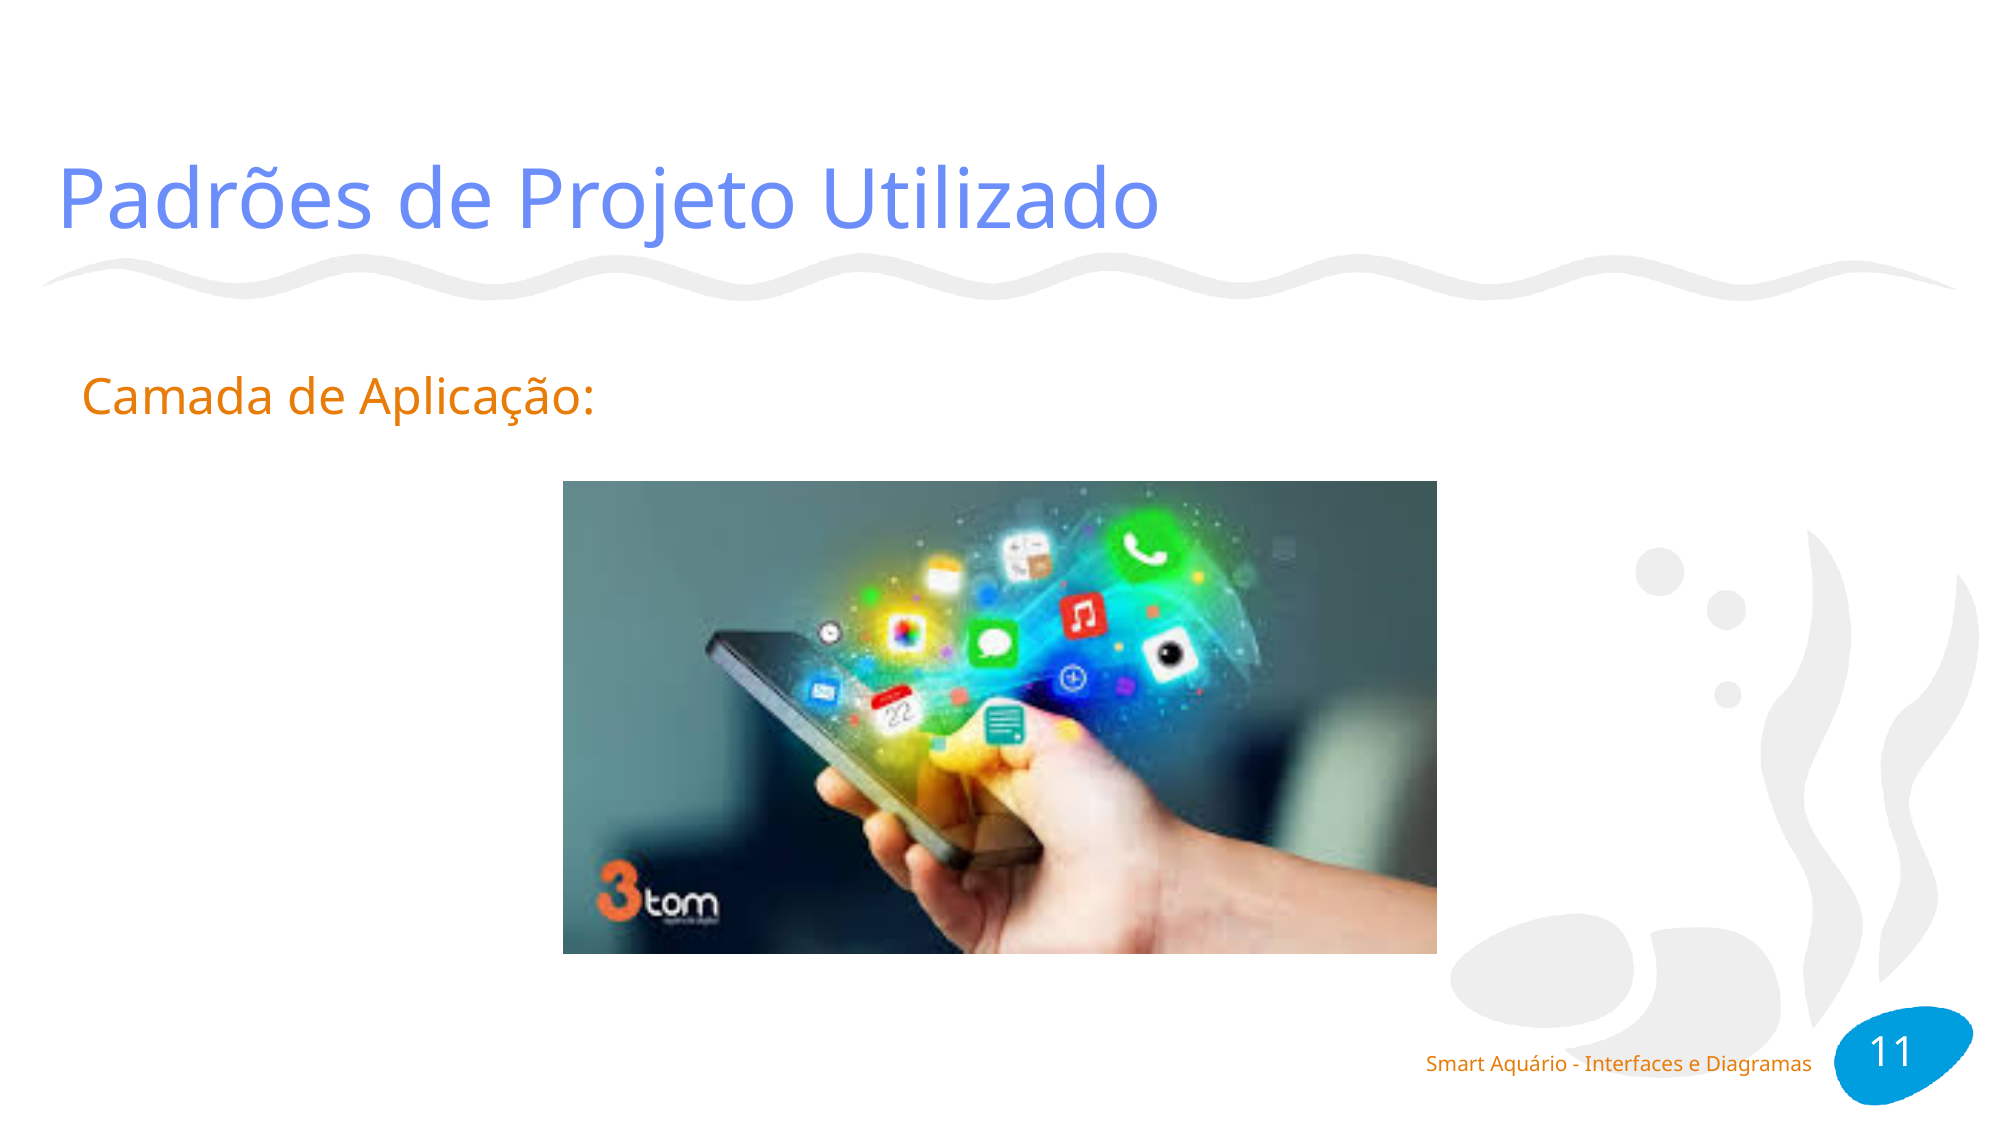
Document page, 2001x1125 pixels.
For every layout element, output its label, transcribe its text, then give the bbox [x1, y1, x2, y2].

text_box Camada de Aplicação: [41, 356, 1638, 543]
picture [0, 0, 2001, 1125]
footer Smart Aquário - Interfaces e Diagramas [1099, 1033, 1828, 1094]
title Padrões de Projeto Utilizado [41, 104, 1921, 299]
slide_number 11 [1830, 1017, 1931, 1096]
